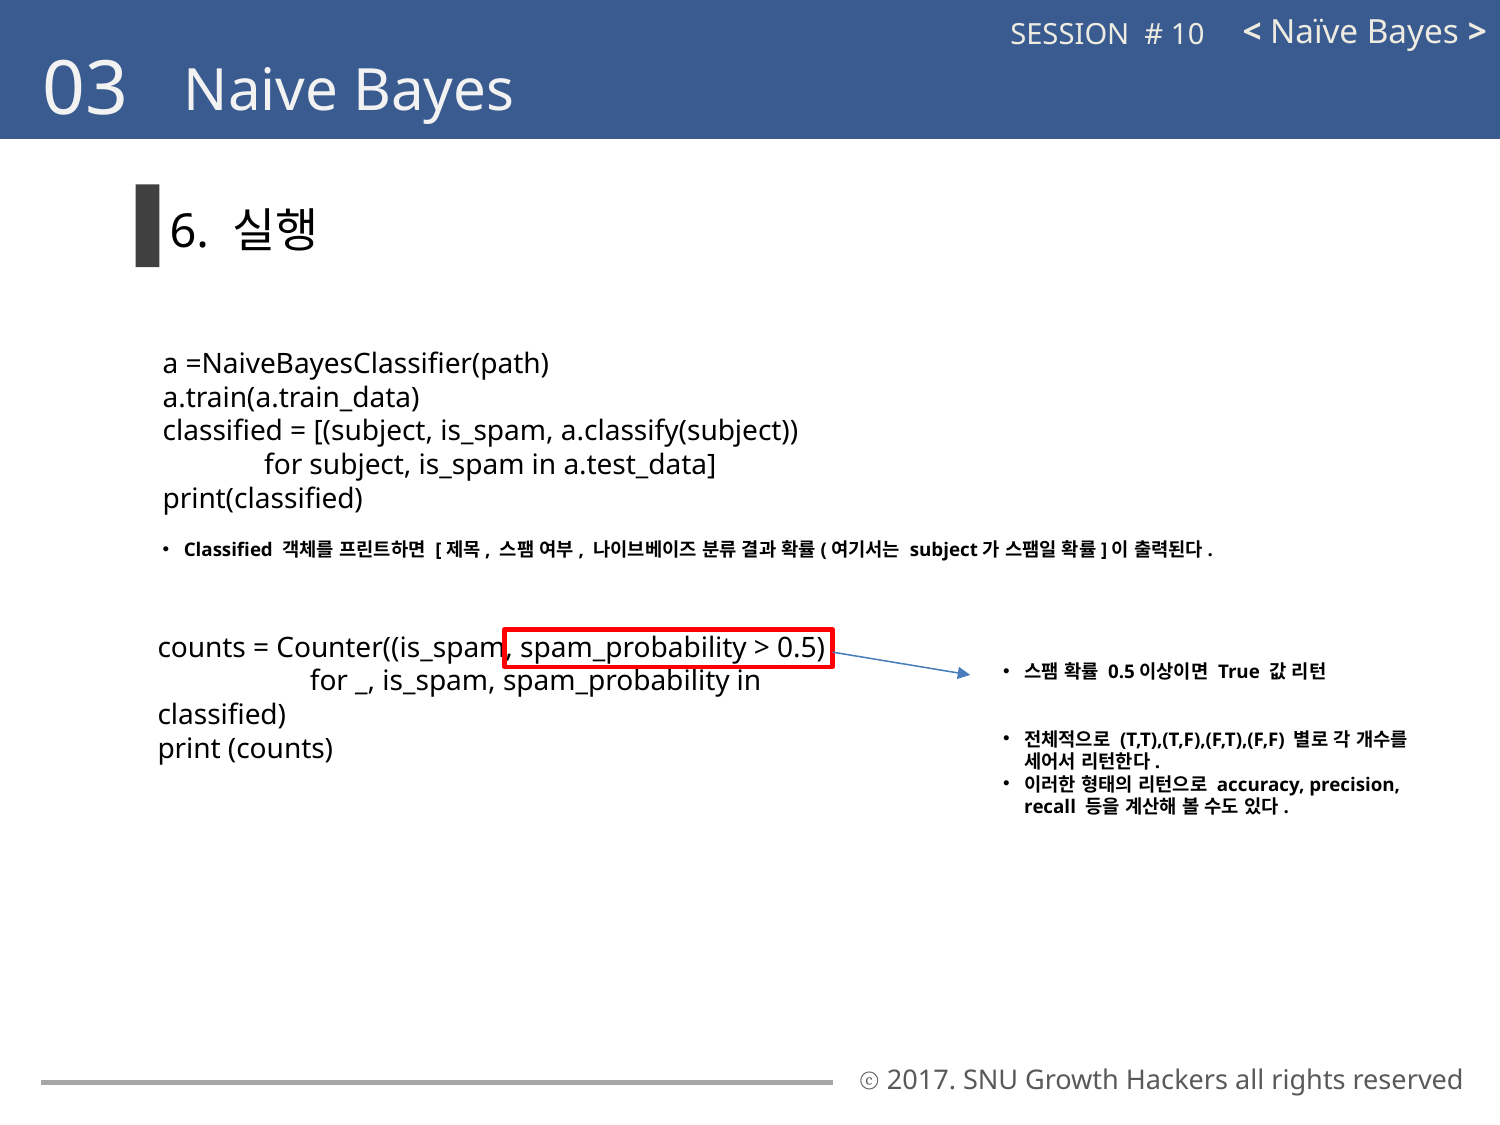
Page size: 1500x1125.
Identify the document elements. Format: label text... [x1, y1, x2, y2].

text_box SESSION # 10 [995, 7, 1228, 58]
text_box Naive Bayes [169, 44, 530, 130]
text_box ⓒ 2017. SNU Growth Hackers all rights reserved [844, 1055, 1495, 1103]
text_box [832, 651, 971, 676]
text_box Classified 객체를 프린트하면 [제목, 스팸 여부, 나이브베이즈 분류 결과 확률(여기서는 subject가 스팸일 확률]이 출력된다. [147, 530, 1323, 568]
text_box [134, 182, 161, 269]
text_box [0, 0, 1500, 139]
text_box a =NaiveBayesClassifier(path) a.train(a.train_data) classified = [(subject, is_spam, a.classify(subject)) for subject, is_spam in a.test_data] print(classified) [147, 337, 898, 522]
text_box 03 [27, 32, 144, 138]
text_box 스팸 확률 0.5이상이면 True 값 리턴 전체적으로 (T,T),(T,F),(F,T),(F,F) 별로 각 개수를 세어서 리턴한다. 이러한 형태의 리턴으로 accuracy, precision, recall 등을 계산해 볼 수도 있다. [988, 652, 1462, 825]
text_box counts = Counter((is_spam, spam_probability > 0.5) for _, is_spam, spam_probability in classified) print (counts) [142, 621, 893, 772]
text_box [503, 627, 835, 669]
text_box 6. 실행 [154, 187, 1449, 271]
text_box < Naïve Bayes > [1227, 2, 1500, 58]
